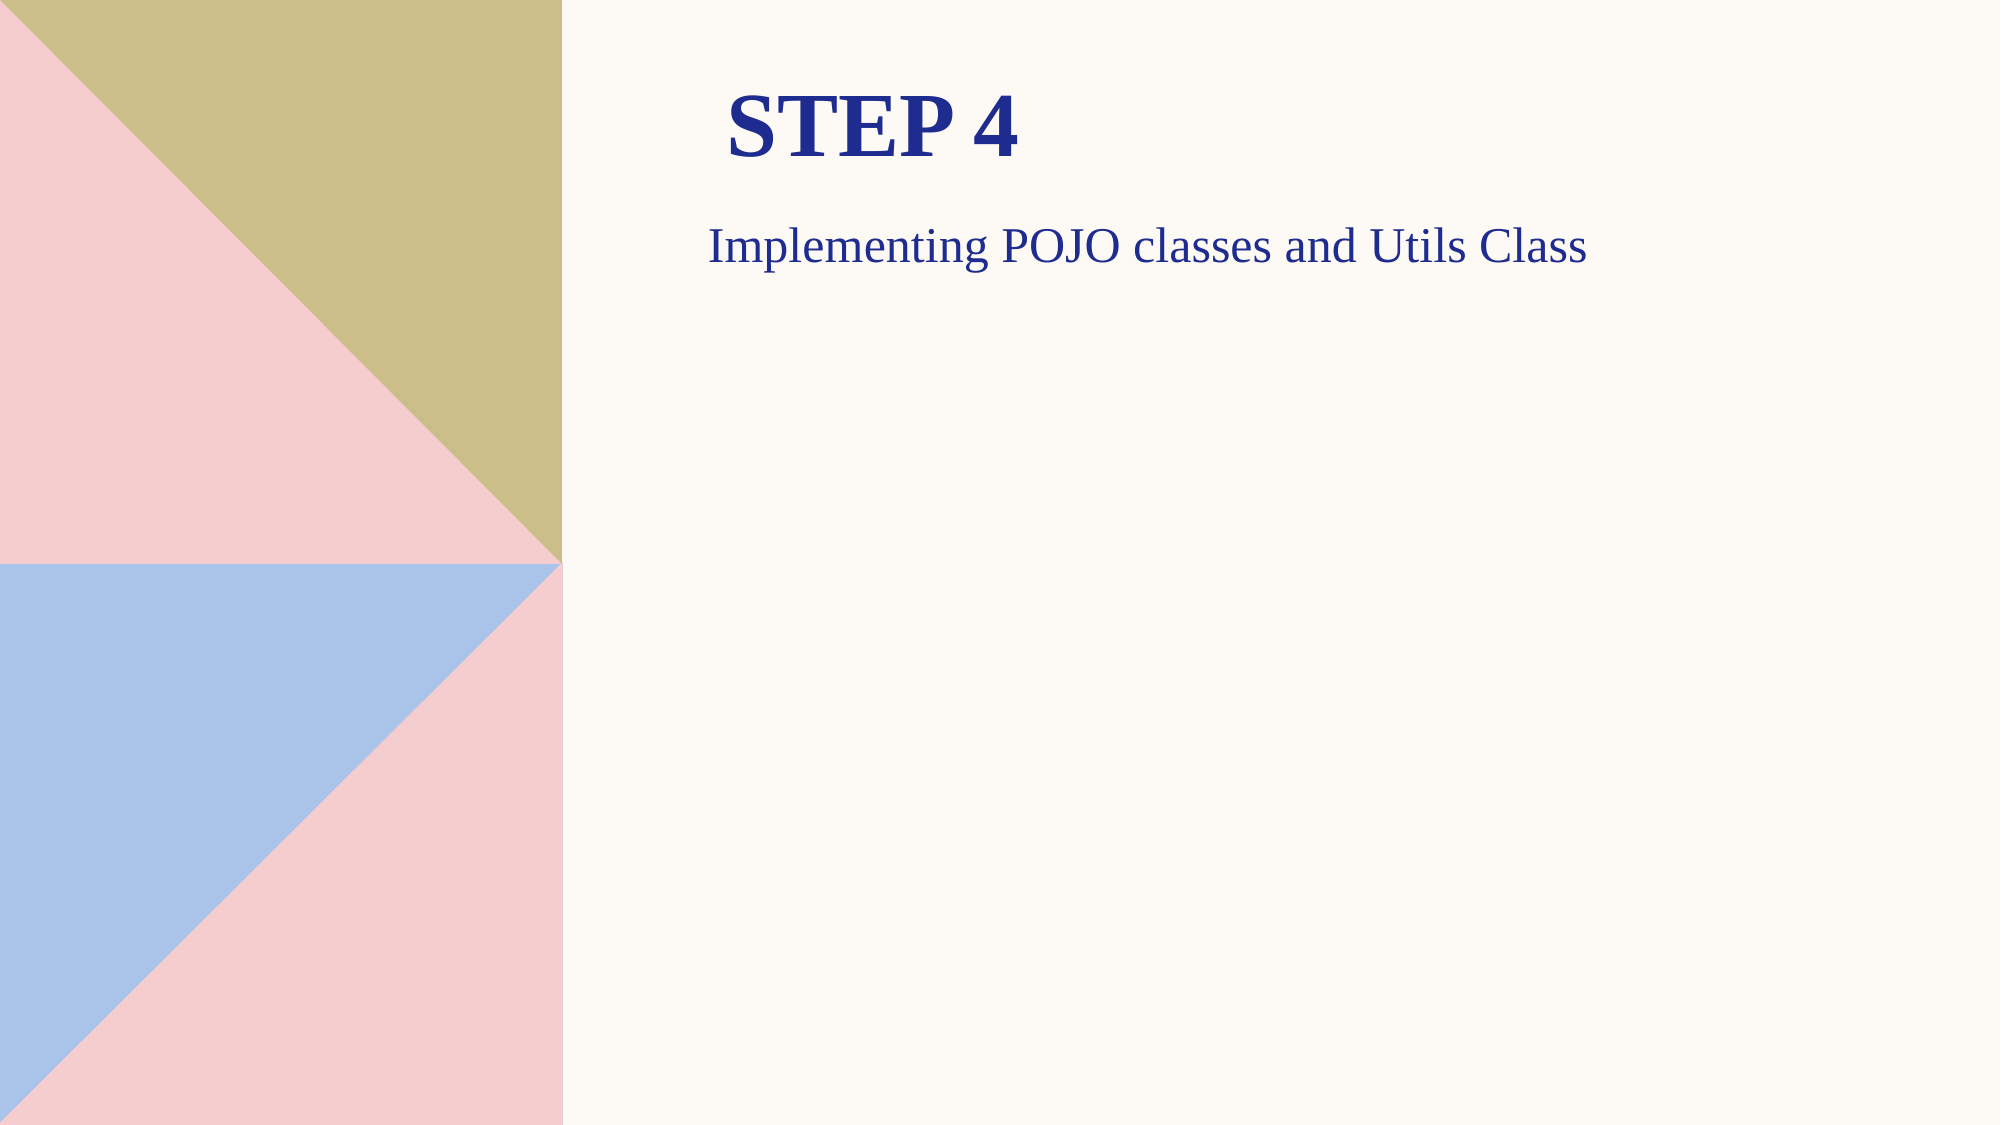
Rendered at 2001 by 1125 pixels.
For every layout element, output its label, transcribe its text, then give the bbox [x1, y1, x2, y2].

title Step 4 [711, 56, 1822, 183]
list Implementing POJO classes and Utils Class [693, 204, 1803, 972]
